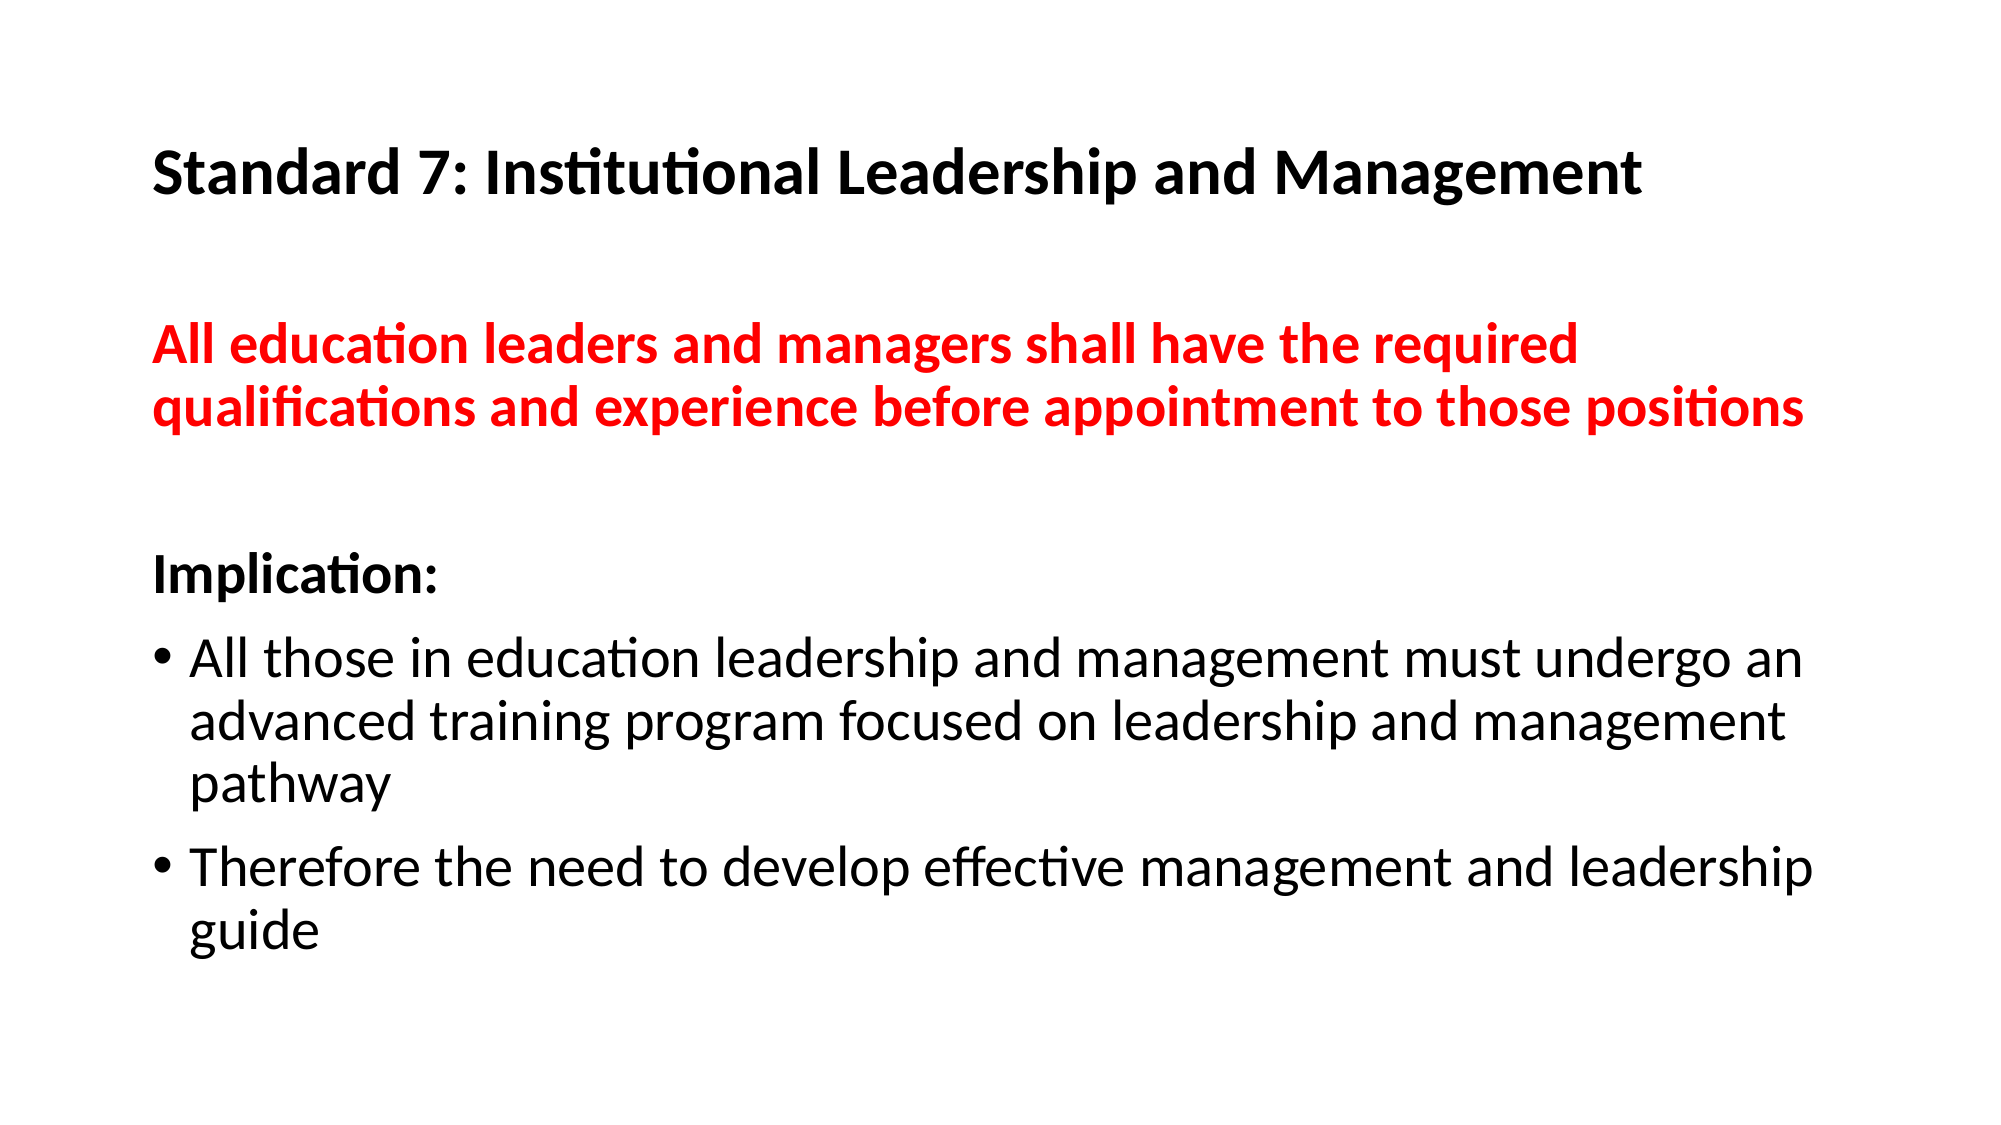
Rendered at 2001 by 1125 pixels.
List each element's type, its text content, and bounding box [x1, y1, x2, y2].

list Standard 7: Institutional Leadership and Management All education leaders and managers shall have the required qualifications and experience before appointment to those positions Implication: All those in education leadership and management must undergo an advanced training program focused on leadership and management pathway Therefore the need to develop effective management and leadership guide [137, 129, 1863, 1014]
